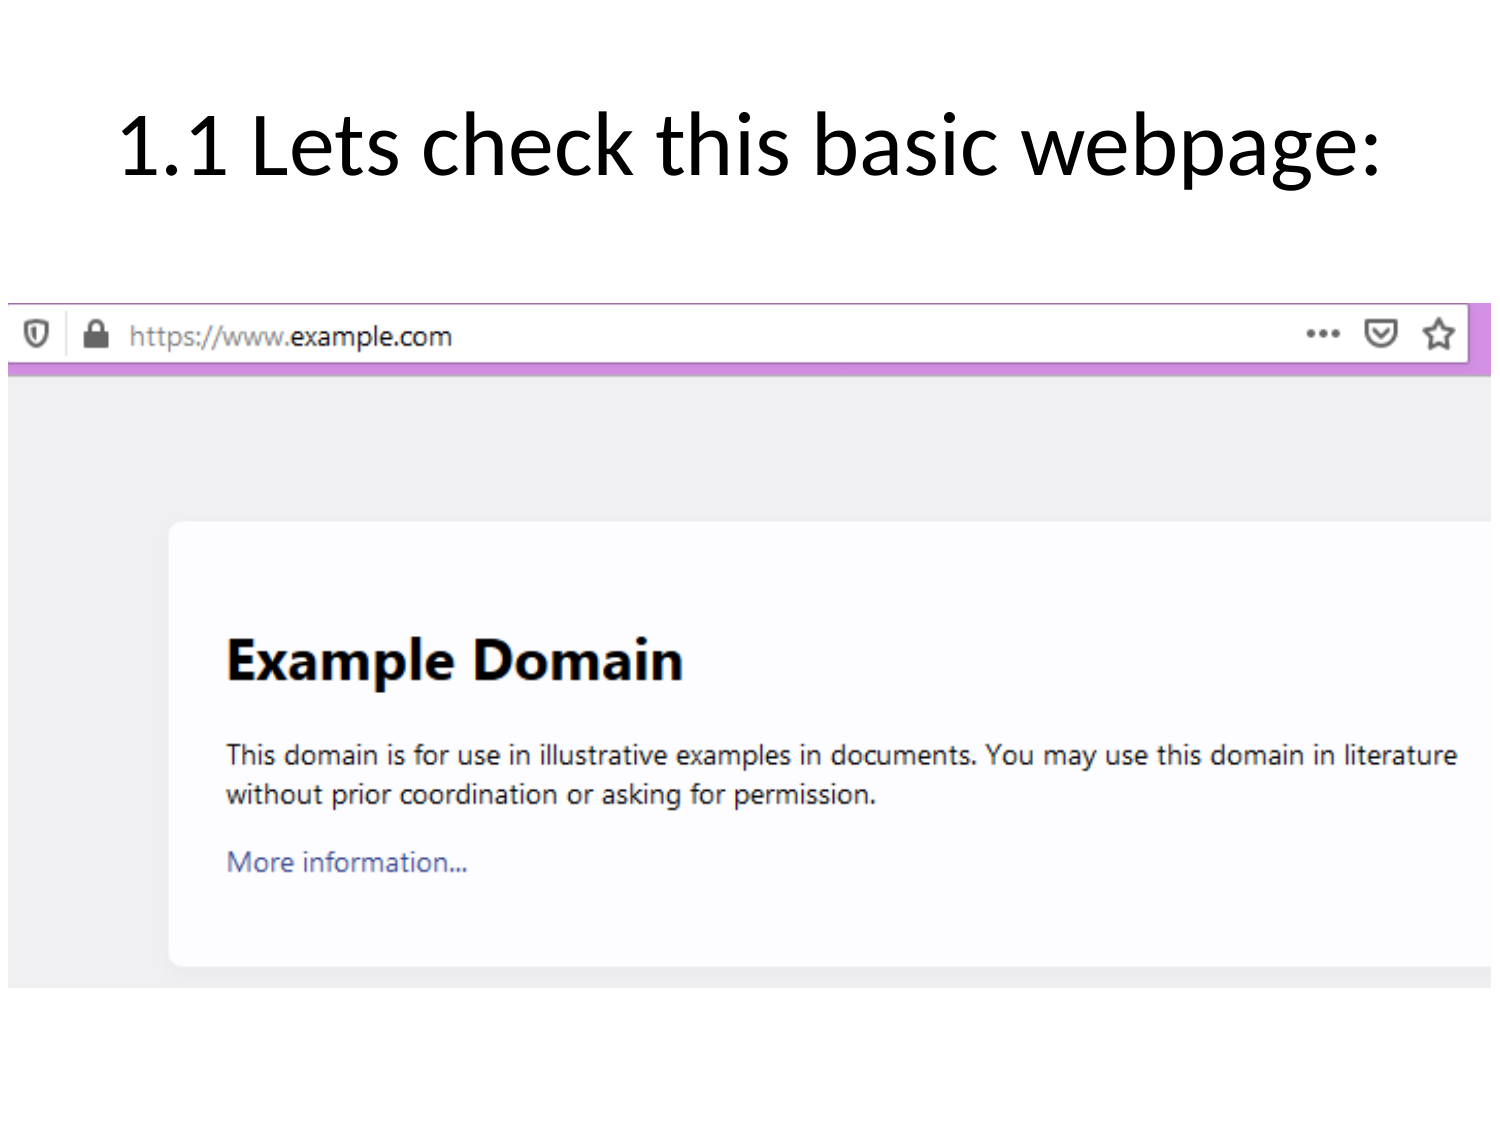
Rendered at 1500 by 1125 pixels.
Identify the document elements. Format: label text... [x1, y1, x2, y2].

picture [7, 302, 1491, 988]
title 1.1 Lets check this basic webpage: [75, 45, 1425, 233]
